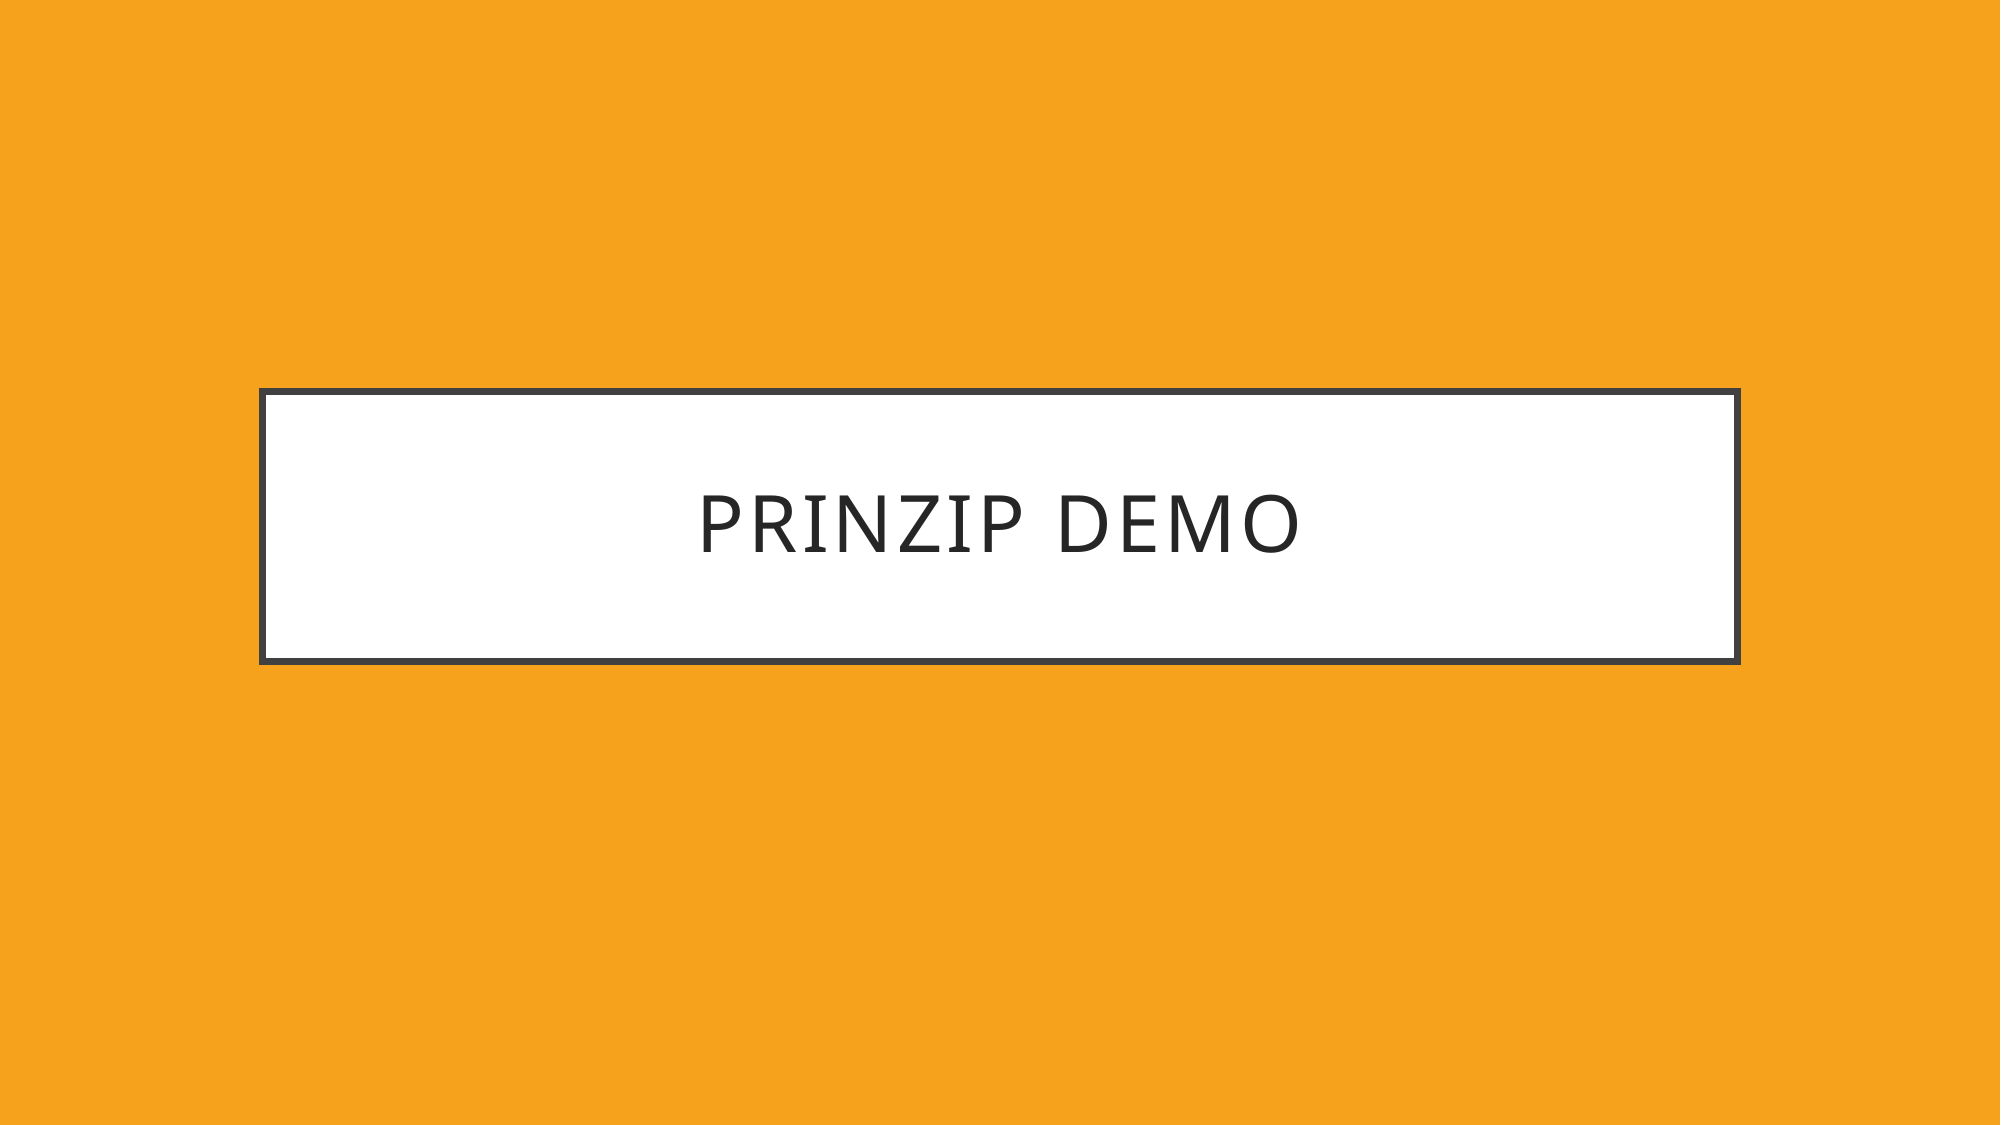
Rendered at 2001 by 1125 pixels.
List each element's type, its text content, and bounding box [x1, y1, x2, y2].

title Prinzip Demo [259, 388, 1741, 665]
